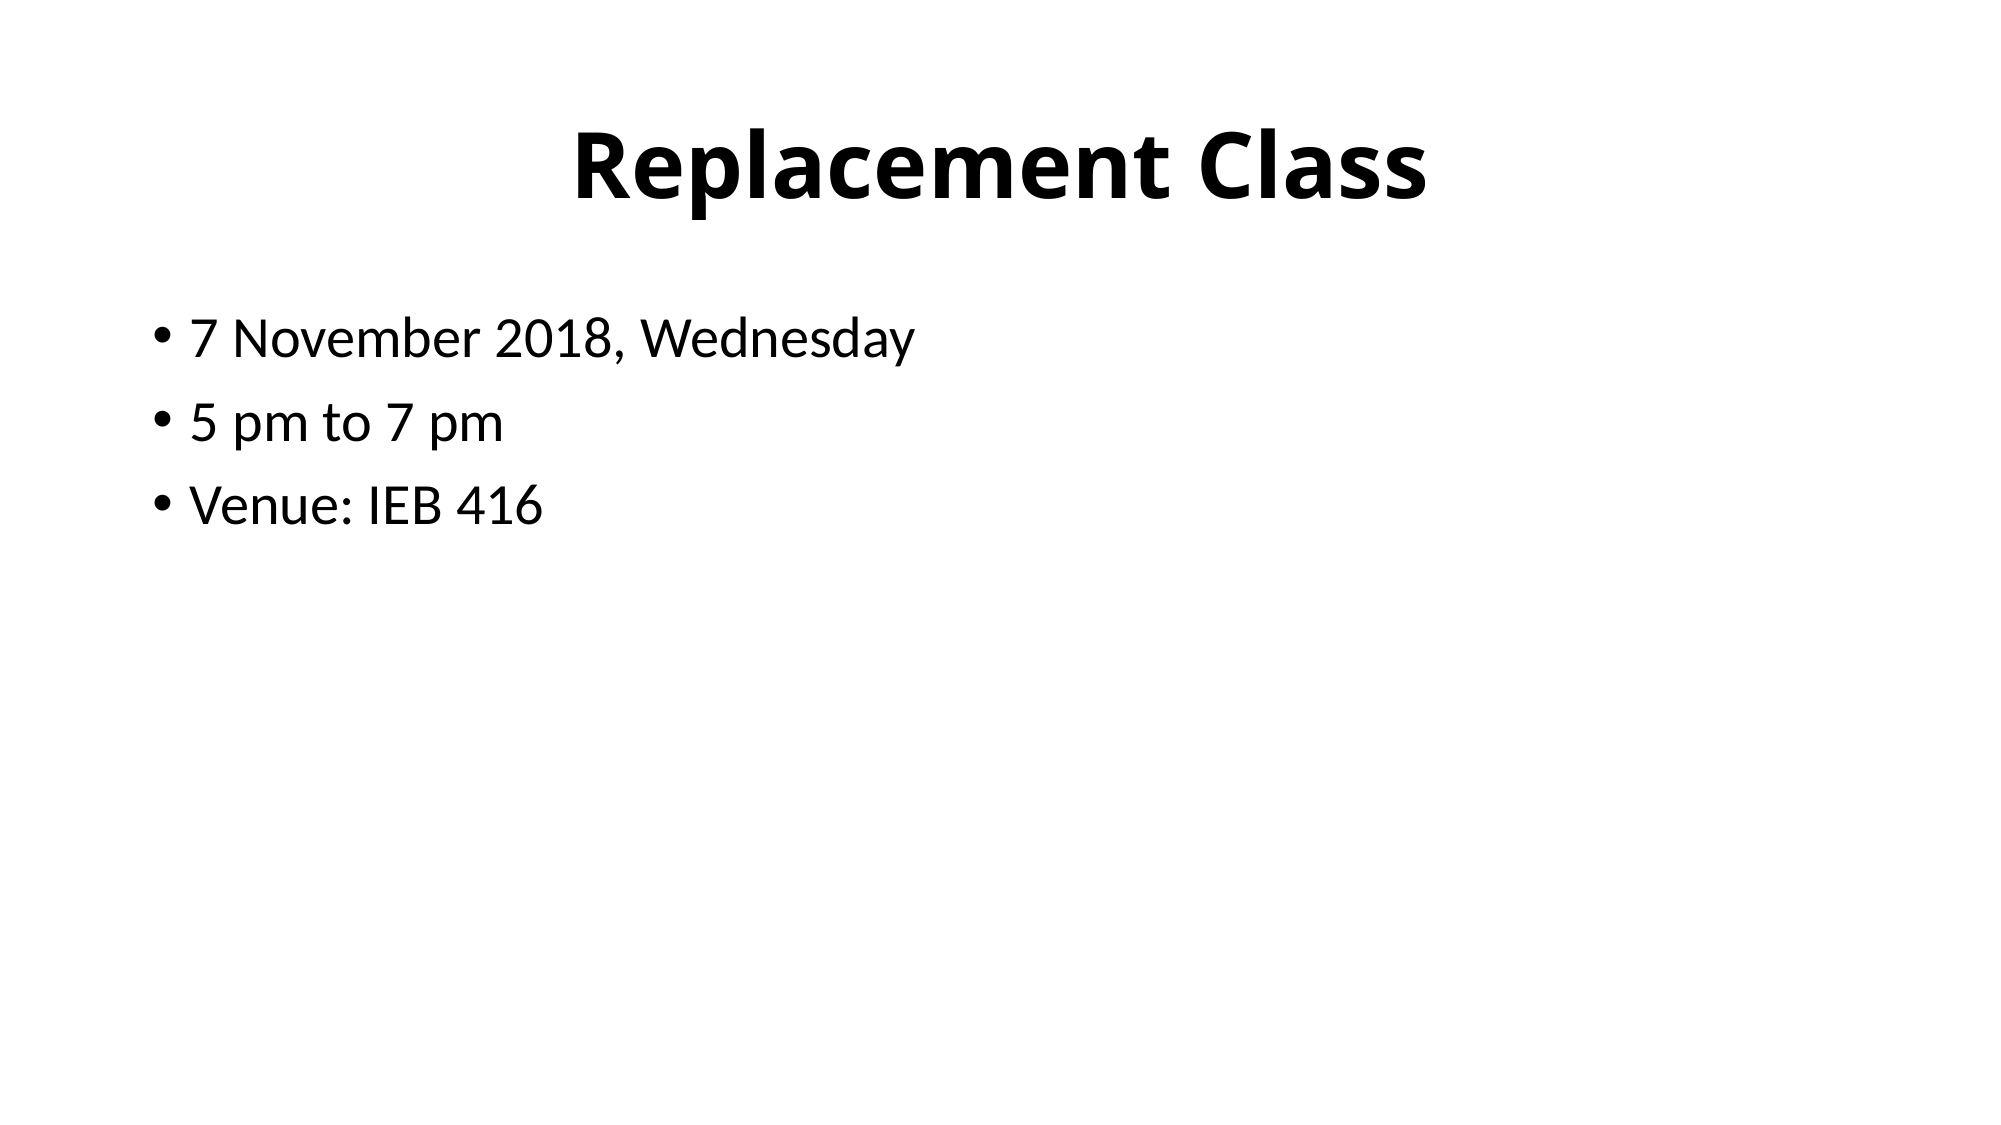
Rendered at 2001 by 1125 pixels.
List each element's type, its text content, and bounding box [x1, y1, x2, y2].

list 7 November 2018, Wednesday 5 pm to 7 pm Venue: IEB 416 [137, 299, 1863, 1014]
title Replacement Class [137, 59, 1863, 278]
